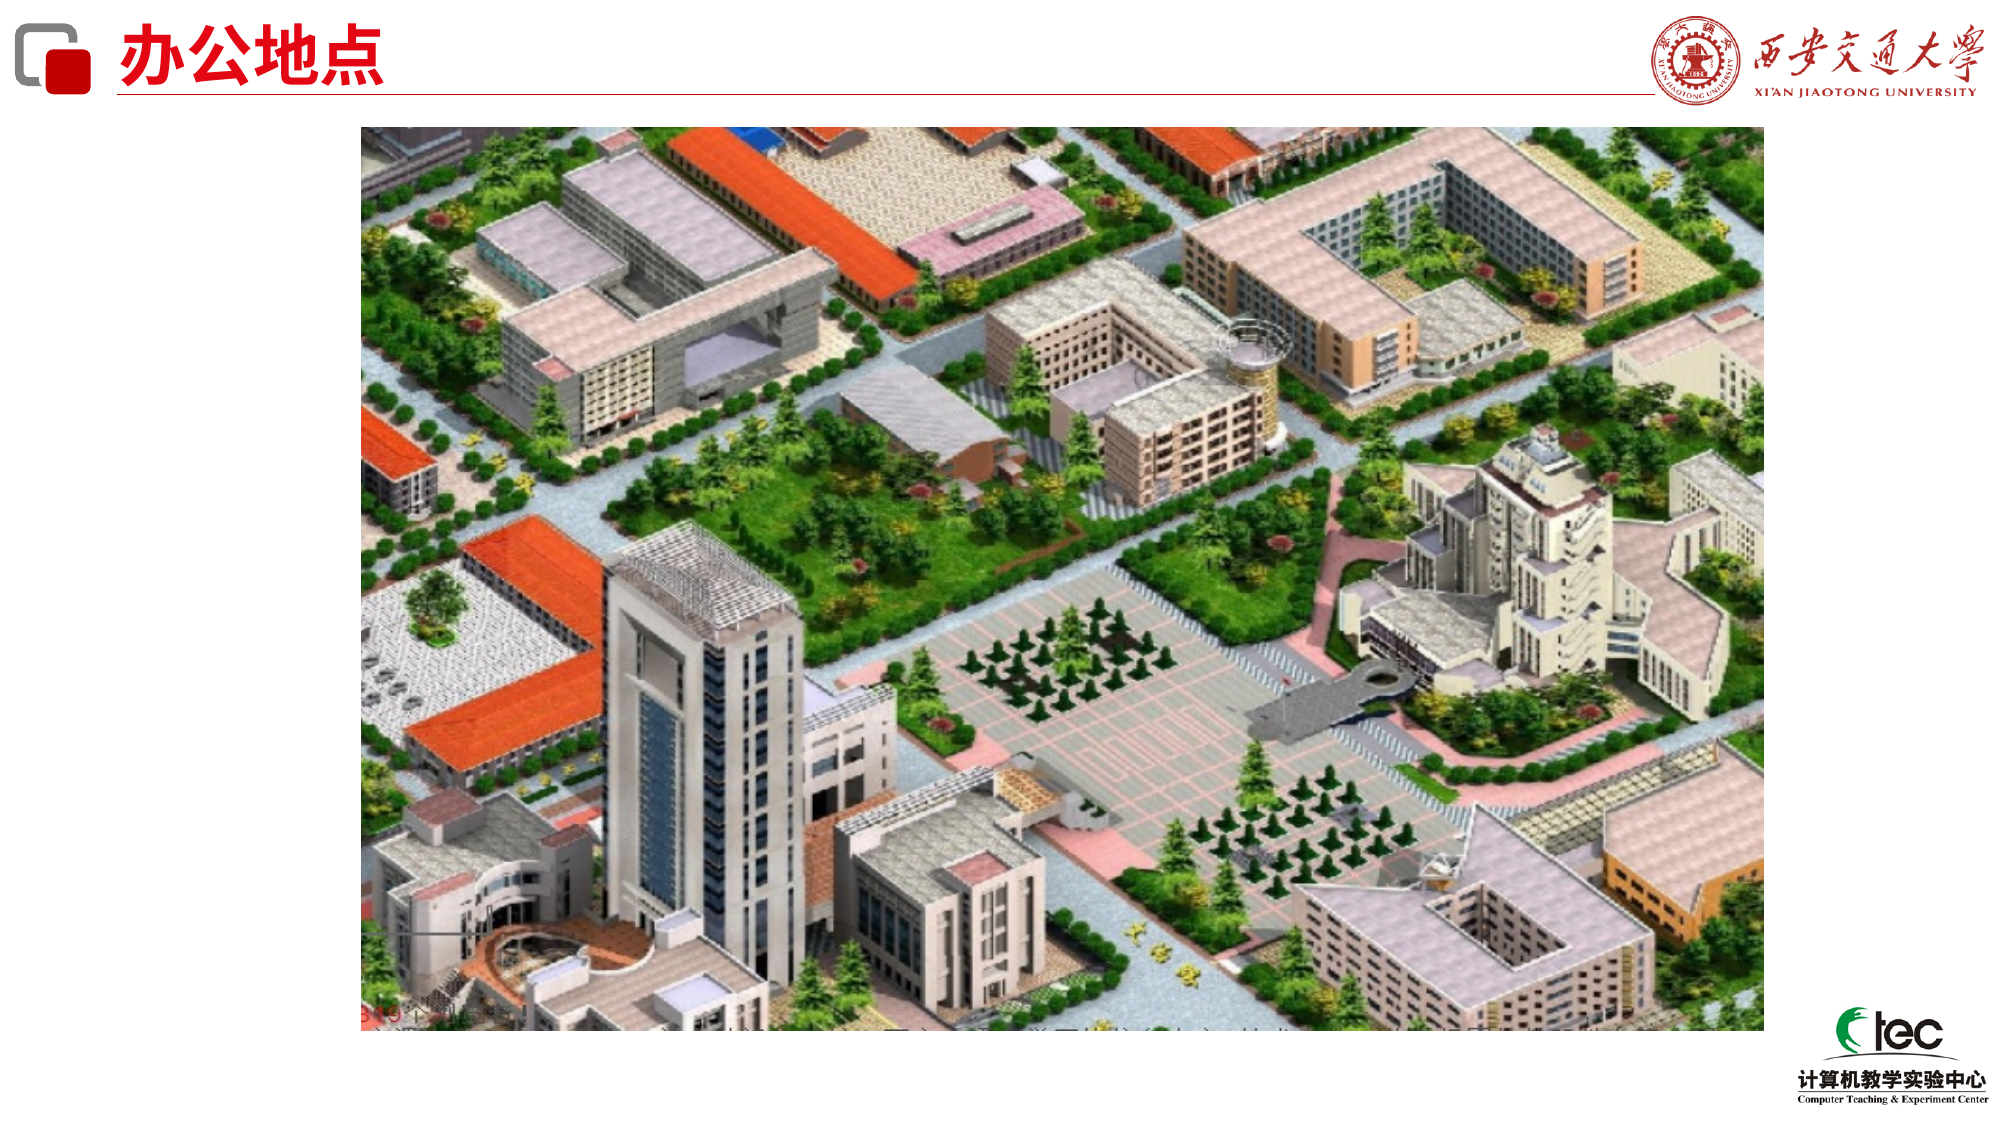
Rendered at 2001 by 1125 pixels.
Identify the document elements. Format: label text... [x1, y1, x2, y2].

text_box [19, 27, 91, 95]
picture [1788, 993, 2000, 1125]
picture [361, 127, 1764, 1031]
text_box 办公地点 [105, 6, 402, 102]
picture [1647, 12, 1995, 109]
